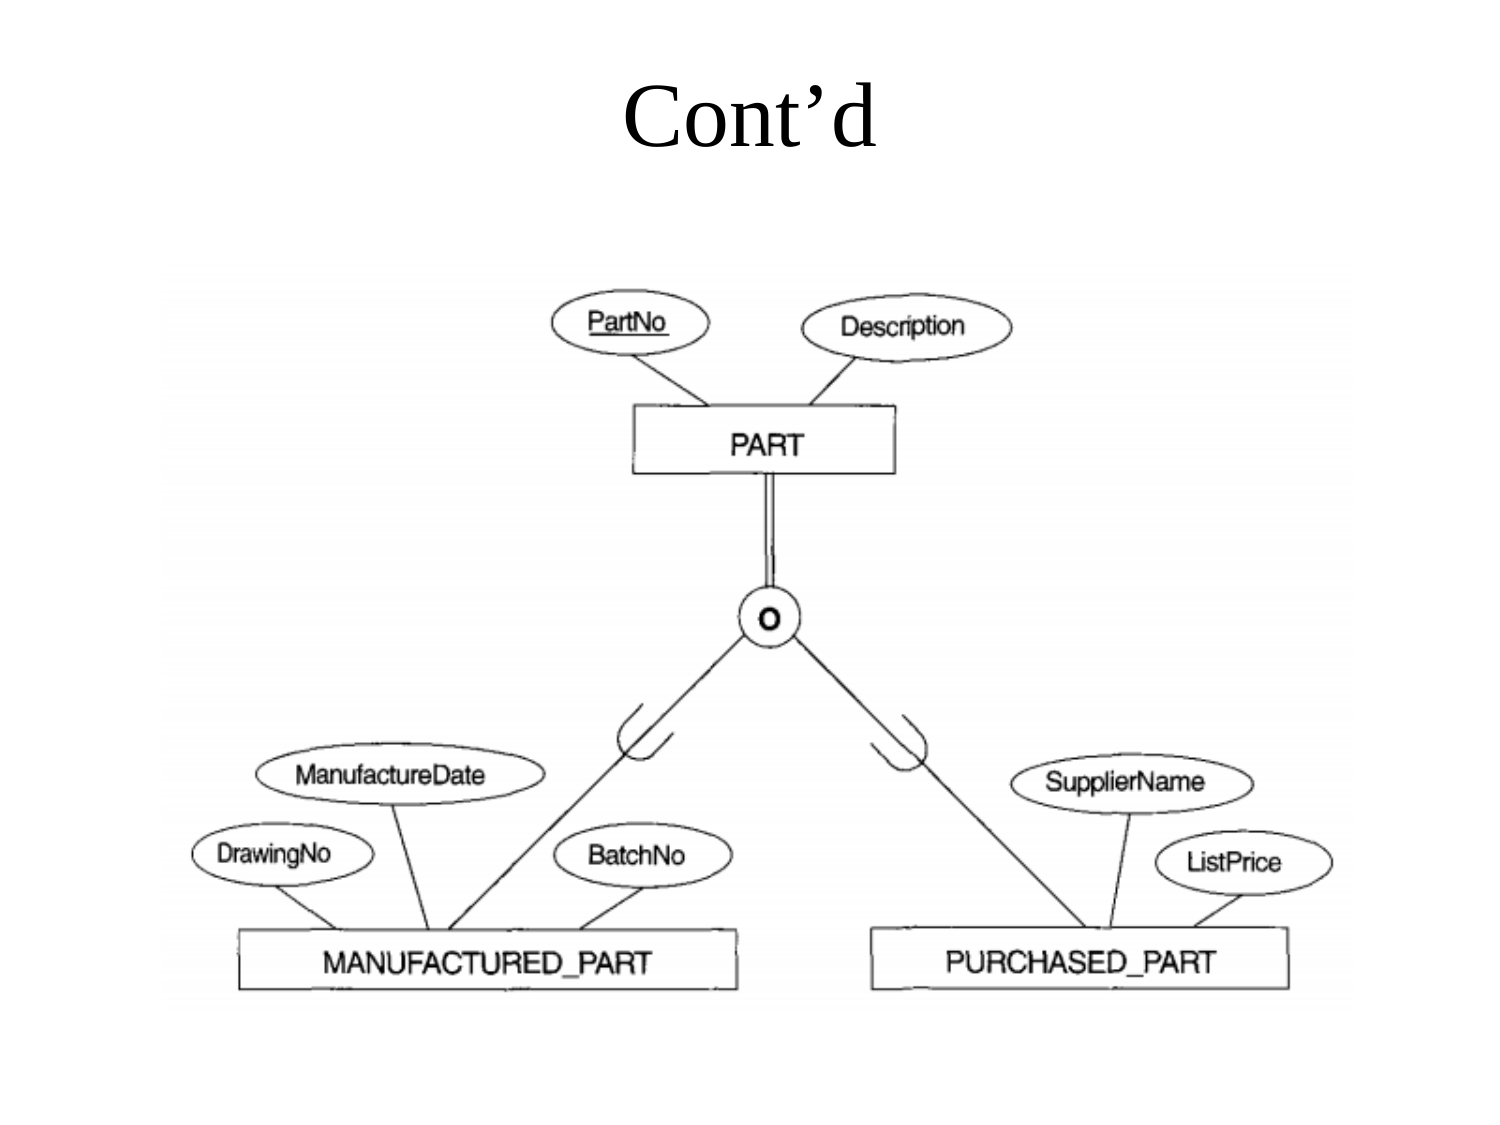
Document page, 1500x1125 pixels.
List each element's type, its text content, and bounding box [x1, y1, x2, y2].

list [162, 264, 1354, 1013]
title Cont’d [75, 45, 1425, 175]
